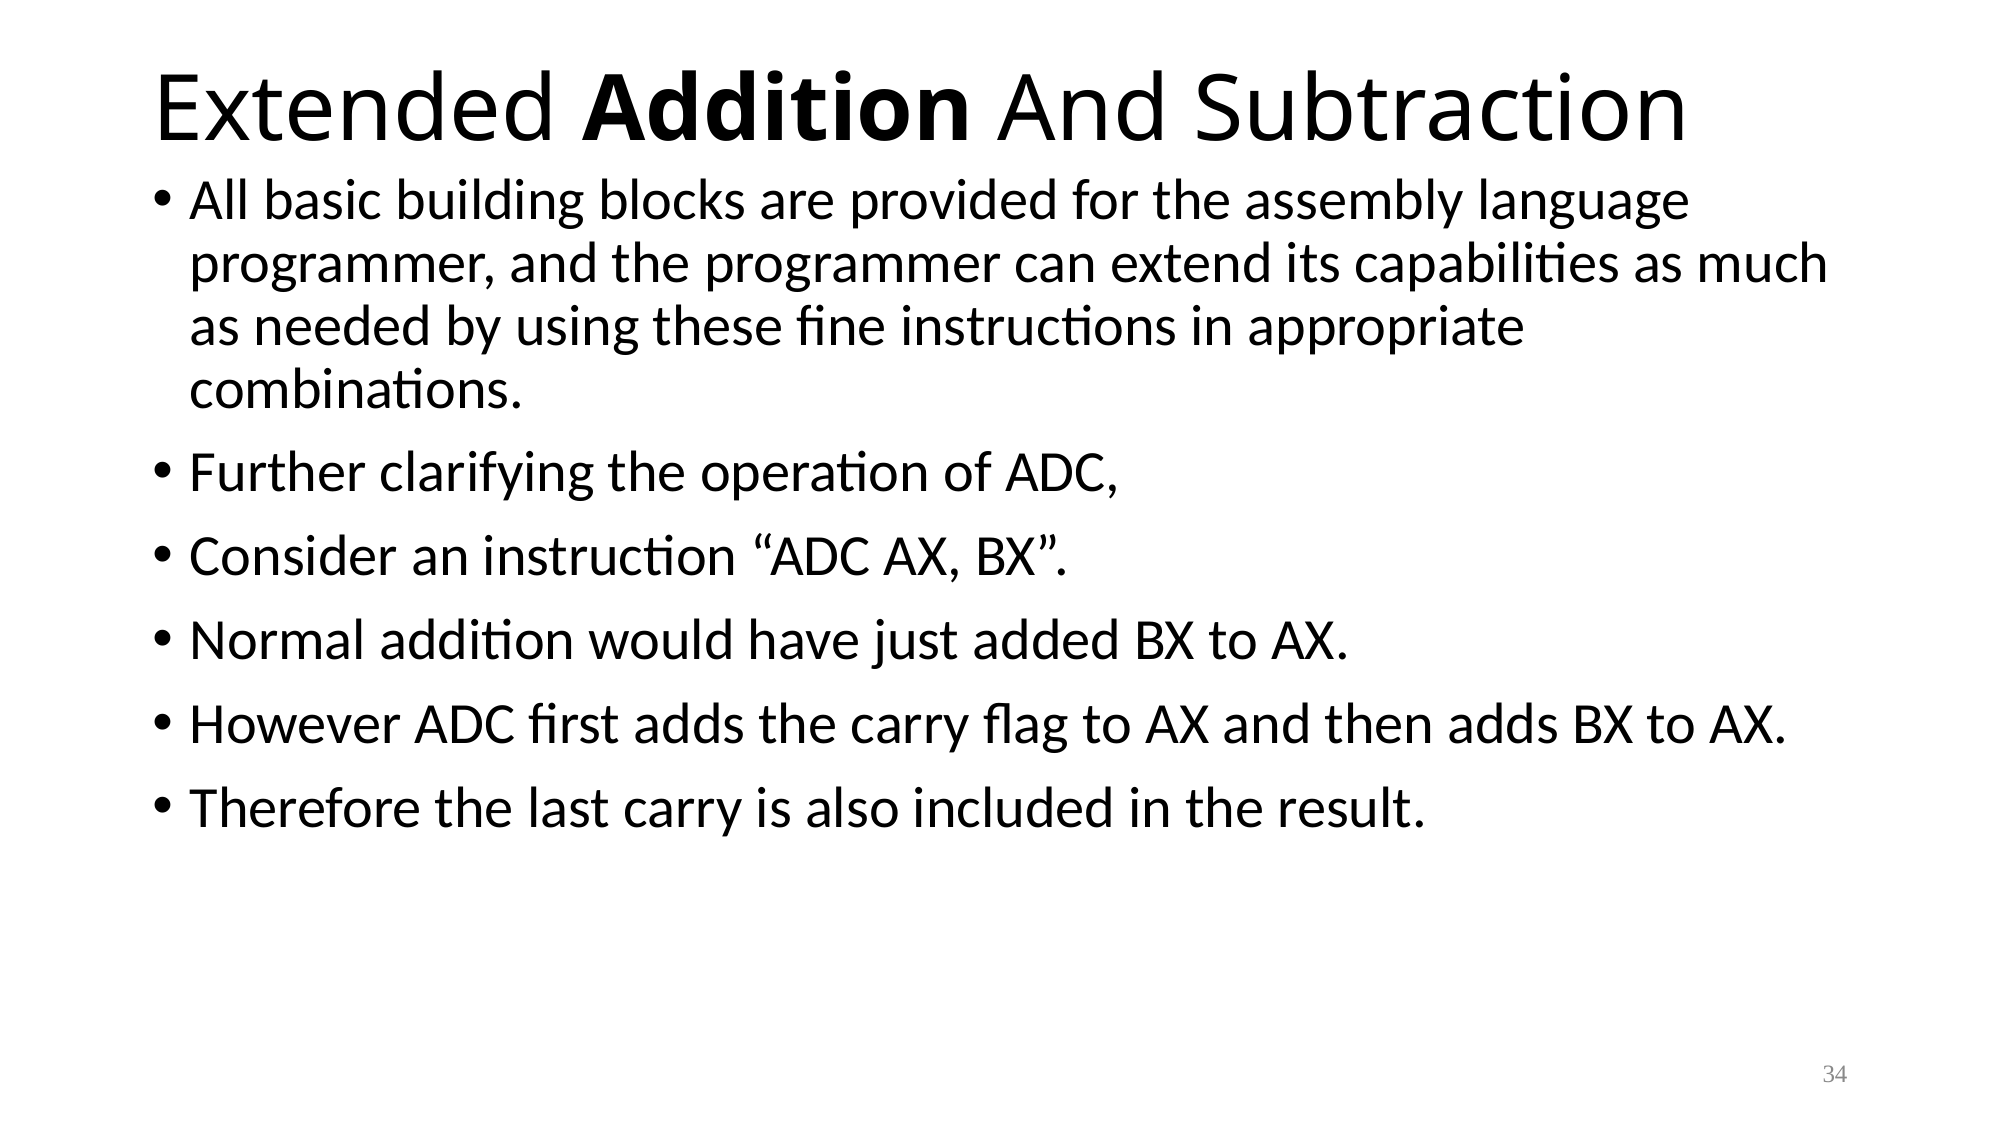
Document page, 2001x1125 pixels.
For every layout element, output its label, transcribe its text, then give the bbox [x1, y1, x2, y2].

title Extended Addition And Subtraction [137, 2, 1863, 161]
list All basic building blocks are provided for the assembly language programmer, and the programmer can extend its capabilities as much as needed by using these fine instructions in appropriate combinations. Further clarifying the operation of ADC, Consider an instruction “ADC AX, BX”. Normal addition would have just added BX to AX. However ADC first adds the carry flag to AX and then adds BX to AX. Therefore the last carry is also included in the result. [137, 161, 1863, 1103]
slide_number 34 [1412, 1042, 1863, 1103]
